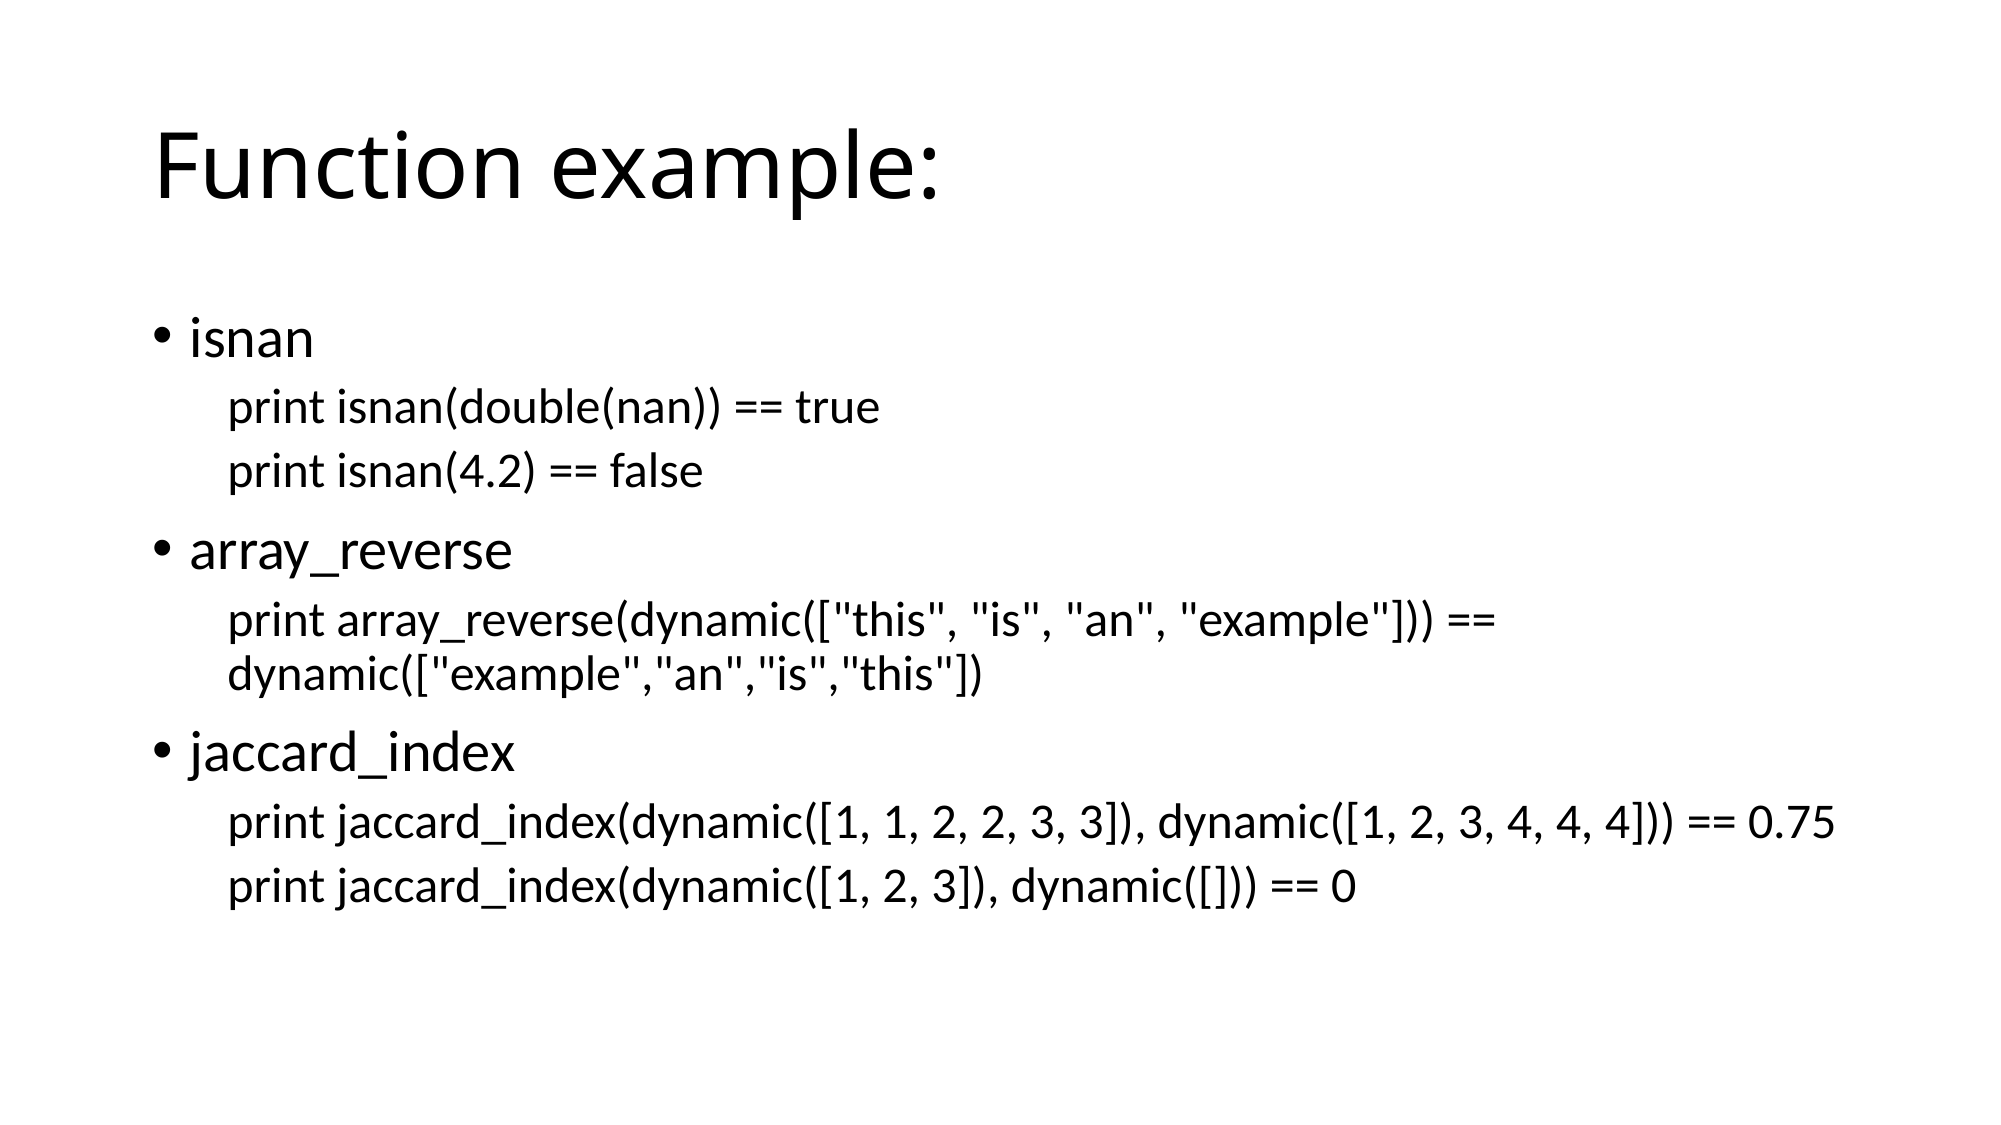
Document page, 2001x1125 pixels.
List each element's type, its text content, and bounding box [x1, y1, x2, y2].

list isnan print isnan(double(nan)) == true print isnan(4.2) == false array_reverse print array_reverse(dynamic(["this", "is", "an", "example"])) == dynamic(["example","an","is","this"]) jaccard_index print jaccard_index(dynamic([1, 1, 2, 2, 3, 3]), dynamic([1, 2, 3, 4, 4, 4])) == 0.75 print jaccard_index(dynamic([1, 2, 3]), dynamic([])) == 0 [137, 299, 1863, 1014]
title Function example: [137, 59, 1863, 278]
